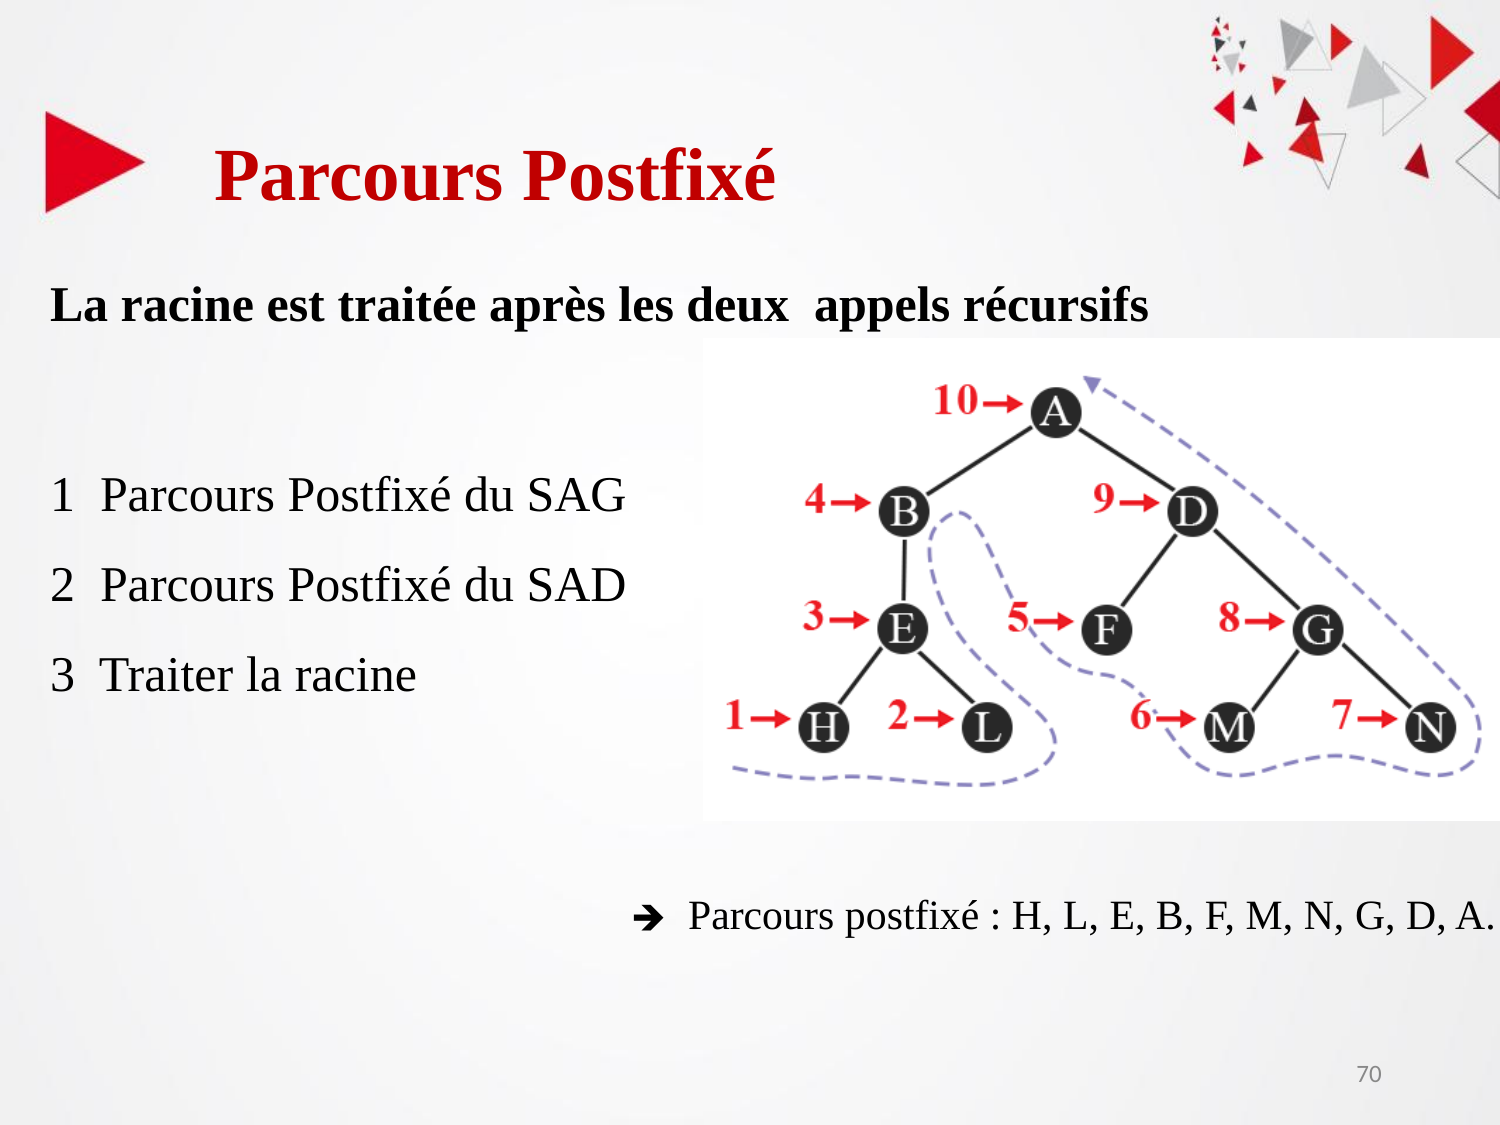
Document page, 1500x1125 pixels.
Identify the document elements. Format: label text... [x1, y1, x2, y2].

text_box Parcours postfixé : H, L, E, B, F, M, N, G, D, A. [616, 855, 1500, 947]
text_box La racine est traitée après les deux appels récursifs 1 Parcours Postfixé du SAG 2 Parcours Postfixé du SAD 3 Traiter la racine [35, 234, 1500, 949]
picture [0, 0, 1500, 1125]
text_box Parcours Postfixé [199, 117, 799, 234]
picture [702, 338, 1500, 821]
slide_number 70 [1059, 1042, 1397, 1103]
